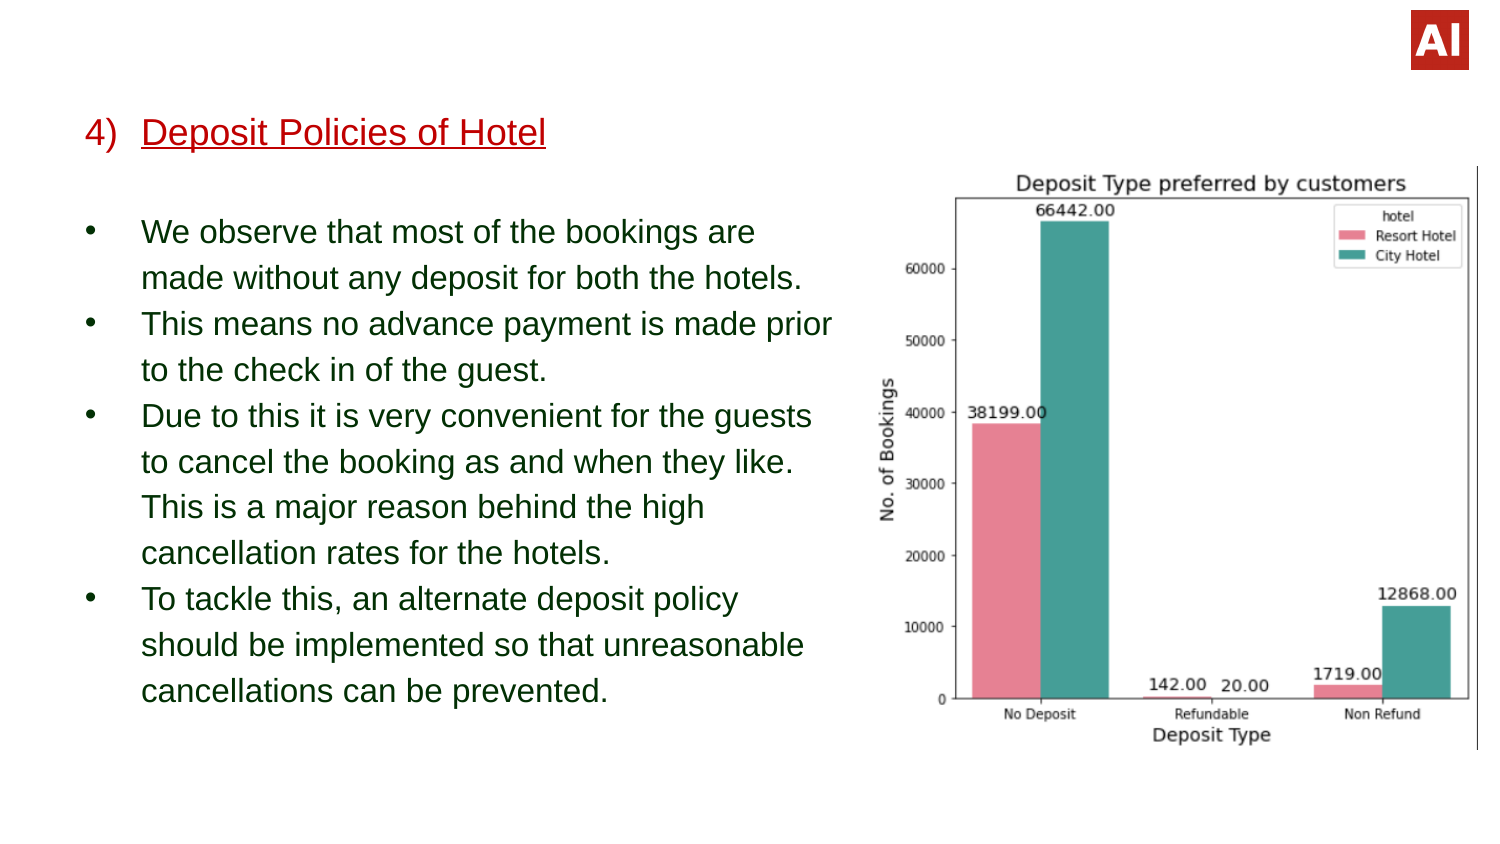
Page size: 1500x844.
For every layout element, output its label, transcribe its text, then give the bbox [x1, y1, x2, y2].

picture [871, 166, 1479, 750]
list Deposit Policies of Hotel We observe that most of the bookings are made without any deposit for both the hotels. This means no advance payment is made prior to the check in of the guest. Due to this it is very convenient for the guests to cancel the booking as and when they like. This is a major reason behind the high cancellation rates for the hotels. To tackle this, an alternate deposit policy should be implemented so that unreasonable cancellations can be prevented. [51, 85, 850, 750]
picture [1411, 10, 1469, 70]
